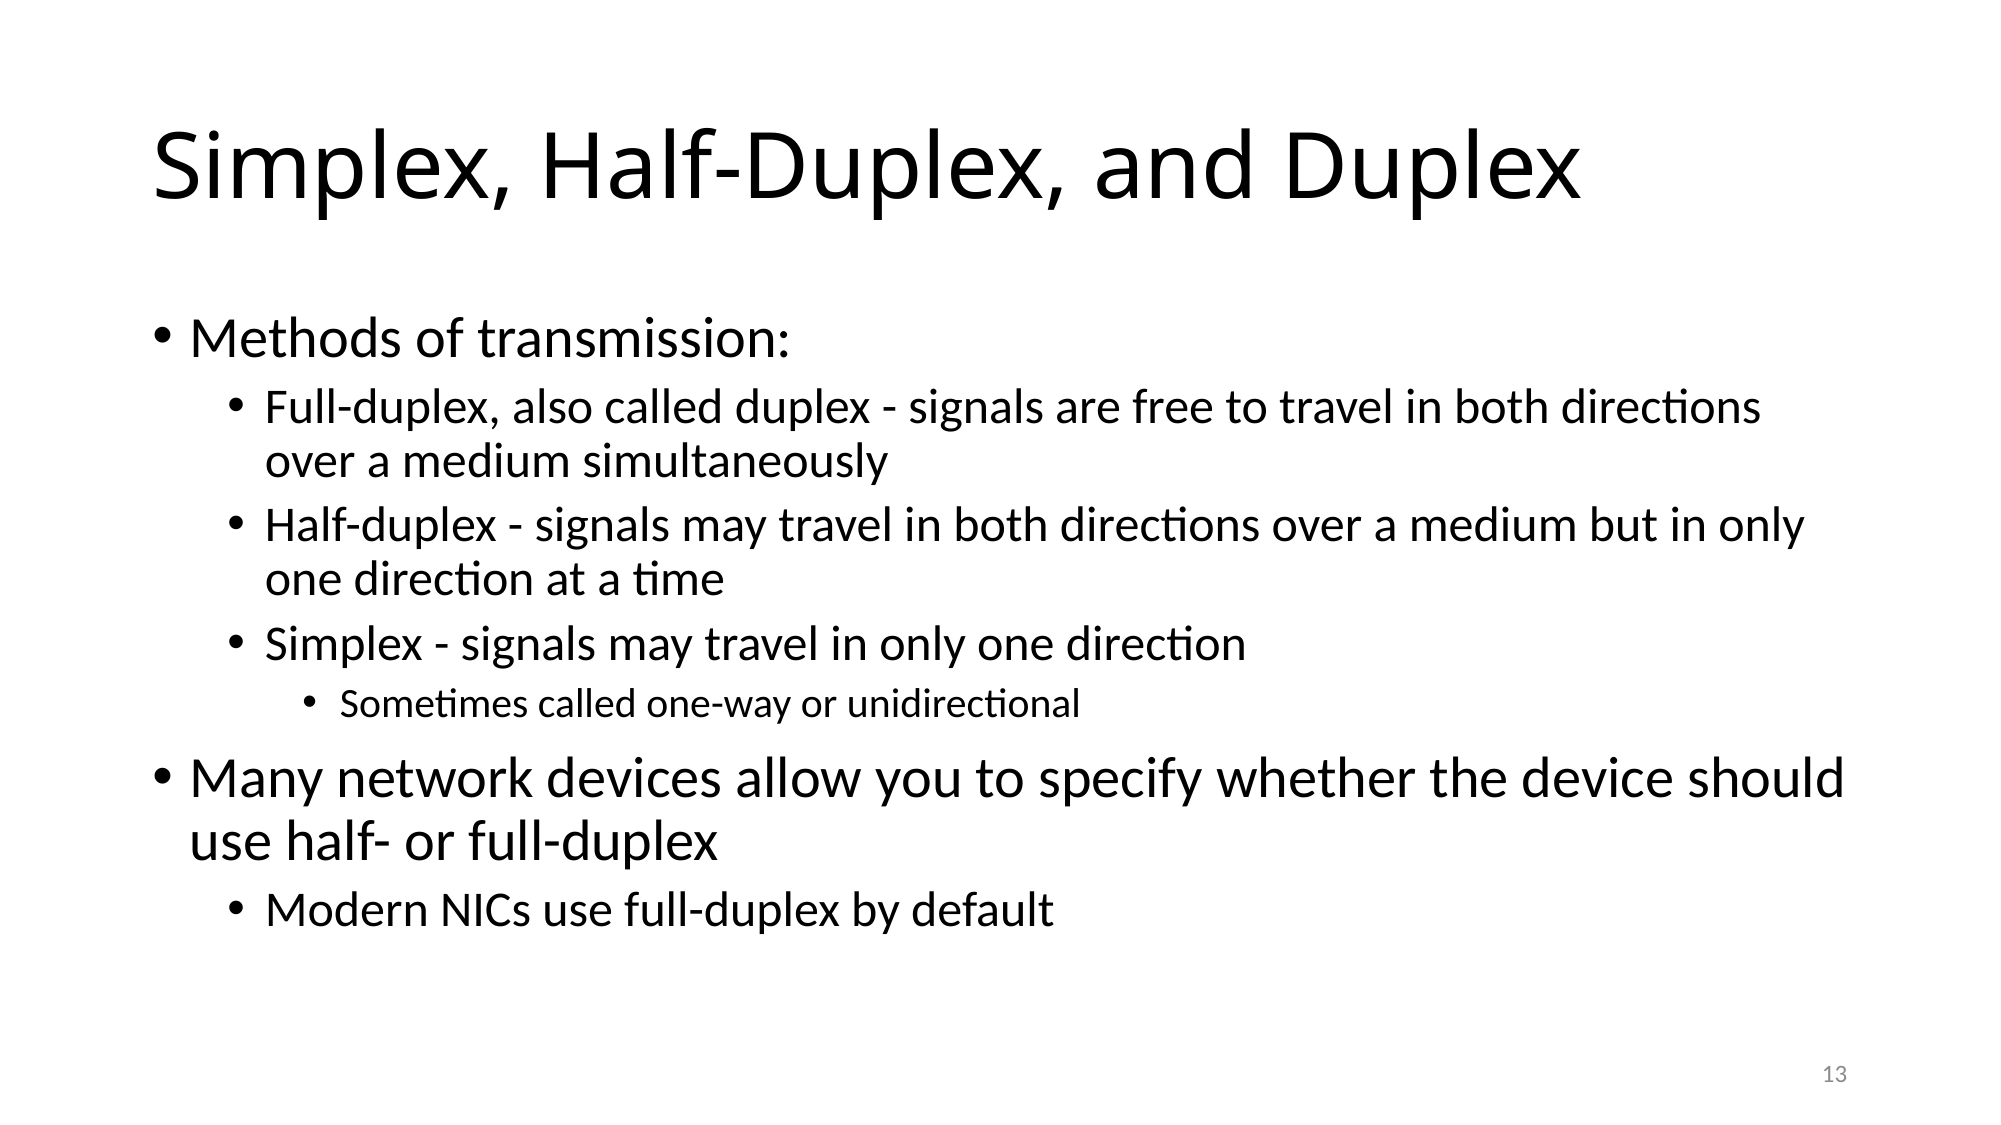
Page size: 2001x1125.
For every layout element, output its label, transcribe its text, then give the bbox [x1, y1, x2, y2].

slide_number 13 [1412, 1042, 1863, 1103]
title Simplex, Half-Duplex, and Duplex [137, 59, 1863, 278]
list Methods of transmission: Full-duplex, also called duplex - signals are free to travel in both directions over a medium simultaneously Half-duplex - signals may travel in both directions over a medium but in only one direction at a time Simplex - signals may travel in only one direction Sometimes called one-way or unidirectional Many network devices allow you to specify whether the device should use half- or full-duplex Modern NICs use full-duplex by default [137, 299, 1863, 1014]
